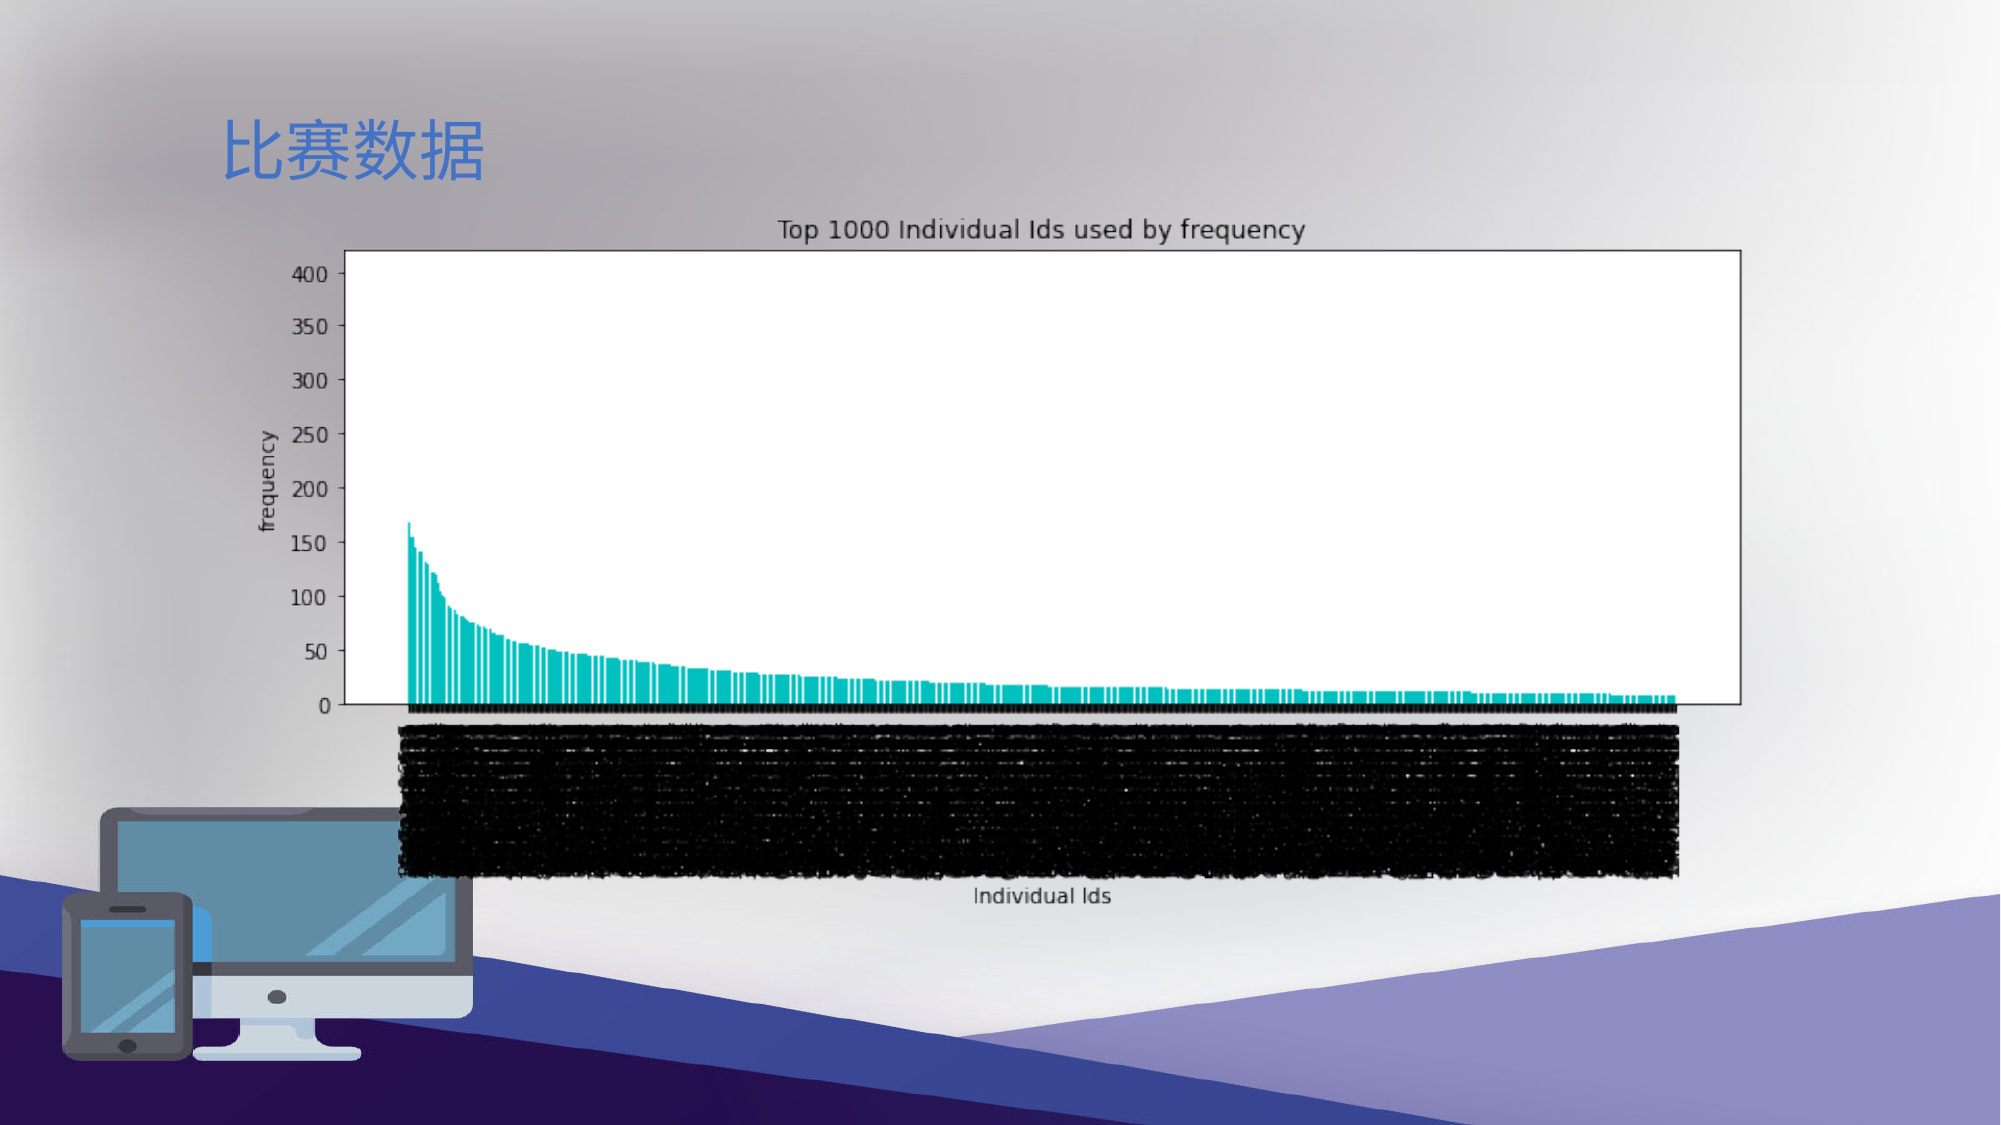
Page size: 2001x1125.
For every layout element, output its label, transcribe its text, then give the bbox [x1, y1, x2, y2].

text_box 比赛数据 [204, 101, 624, 197]
picture [0, 0, 2001, 1125]
